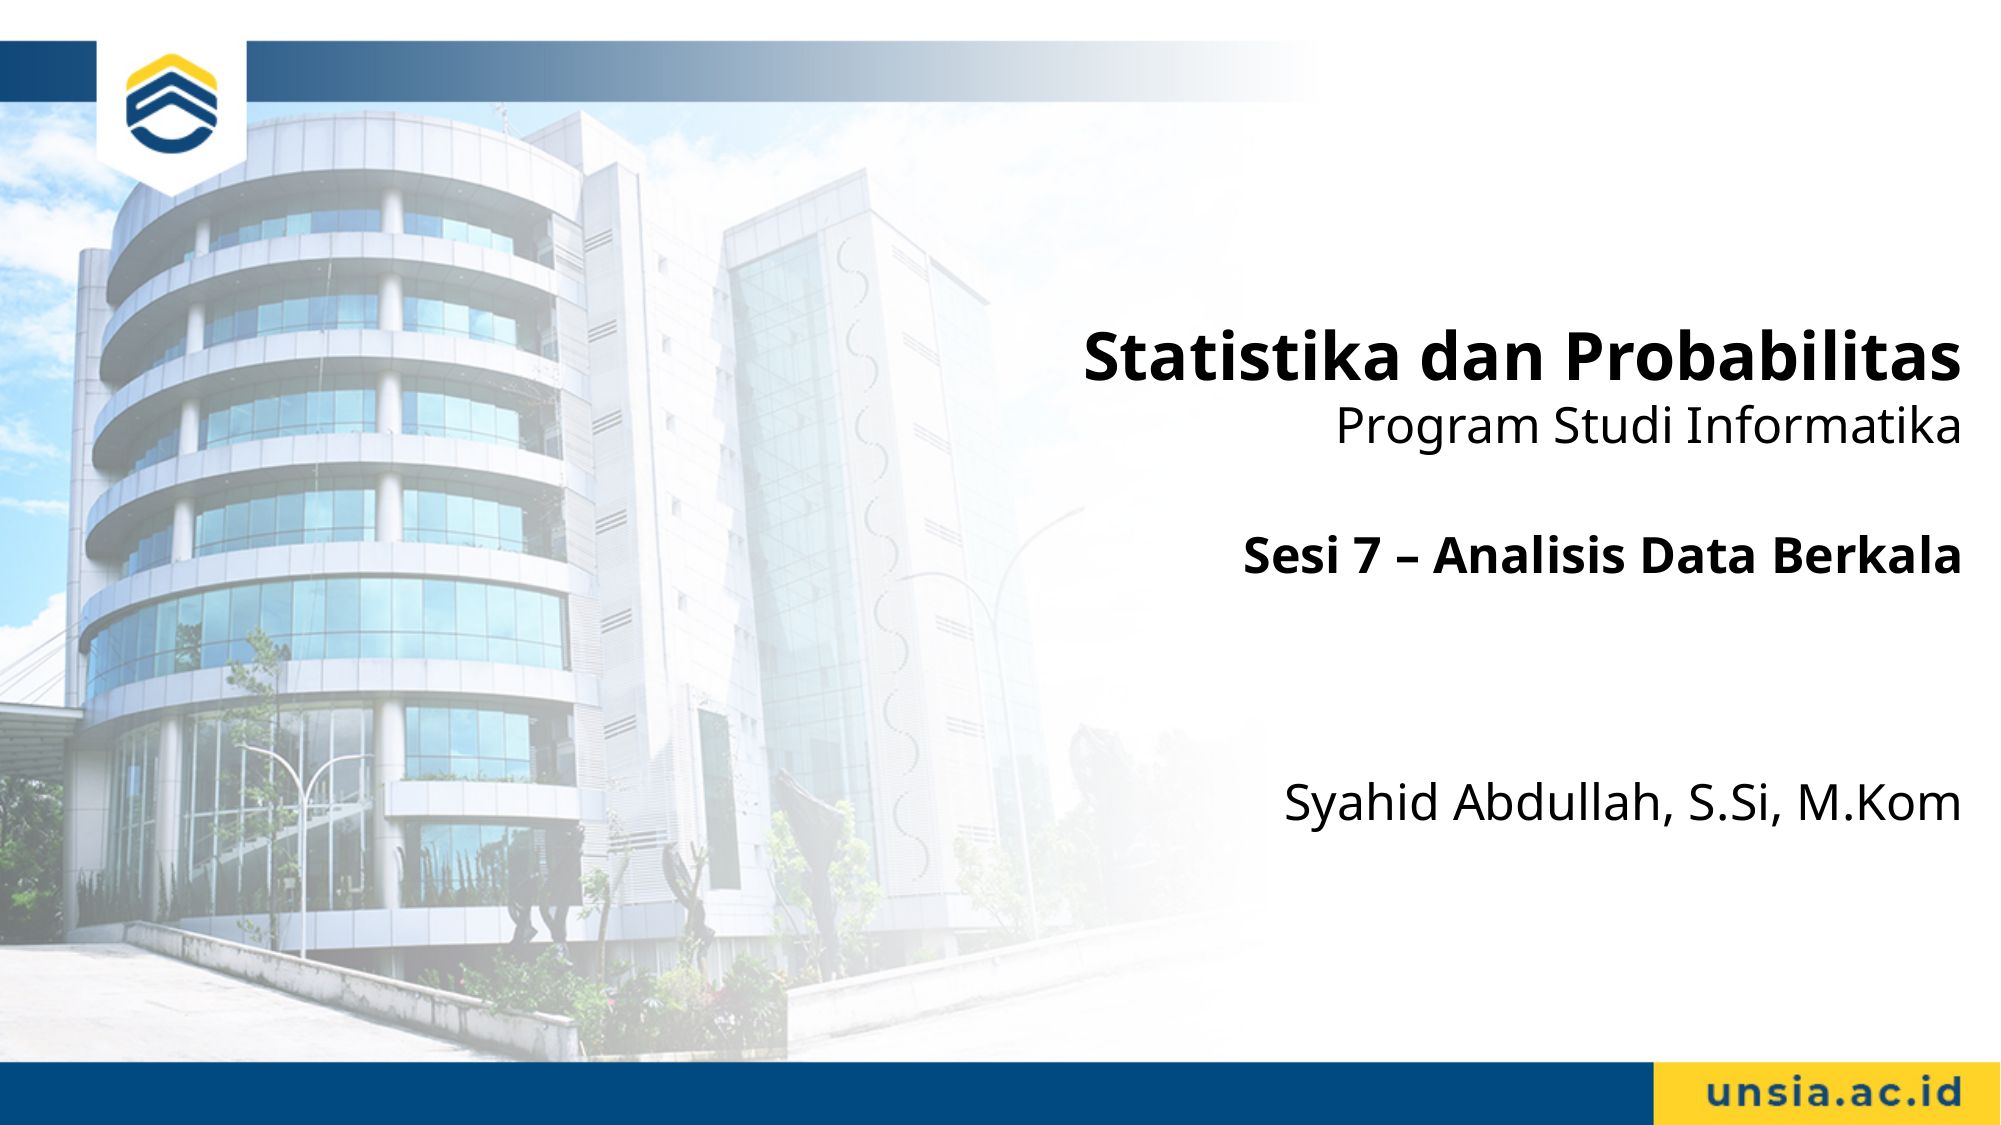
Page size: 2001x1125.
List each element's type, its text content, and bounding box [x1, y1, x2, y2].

picture [0, 0, 2001, 1125]
title Statistika dan Probabilitas Program Studi Informatika Sesi 7 – Analisis Data Berkala [708, 199, 1979, 591]
subtitle Syahid Abdullah, S.Si, M.Kom [1165, 770, 1979, 848]
